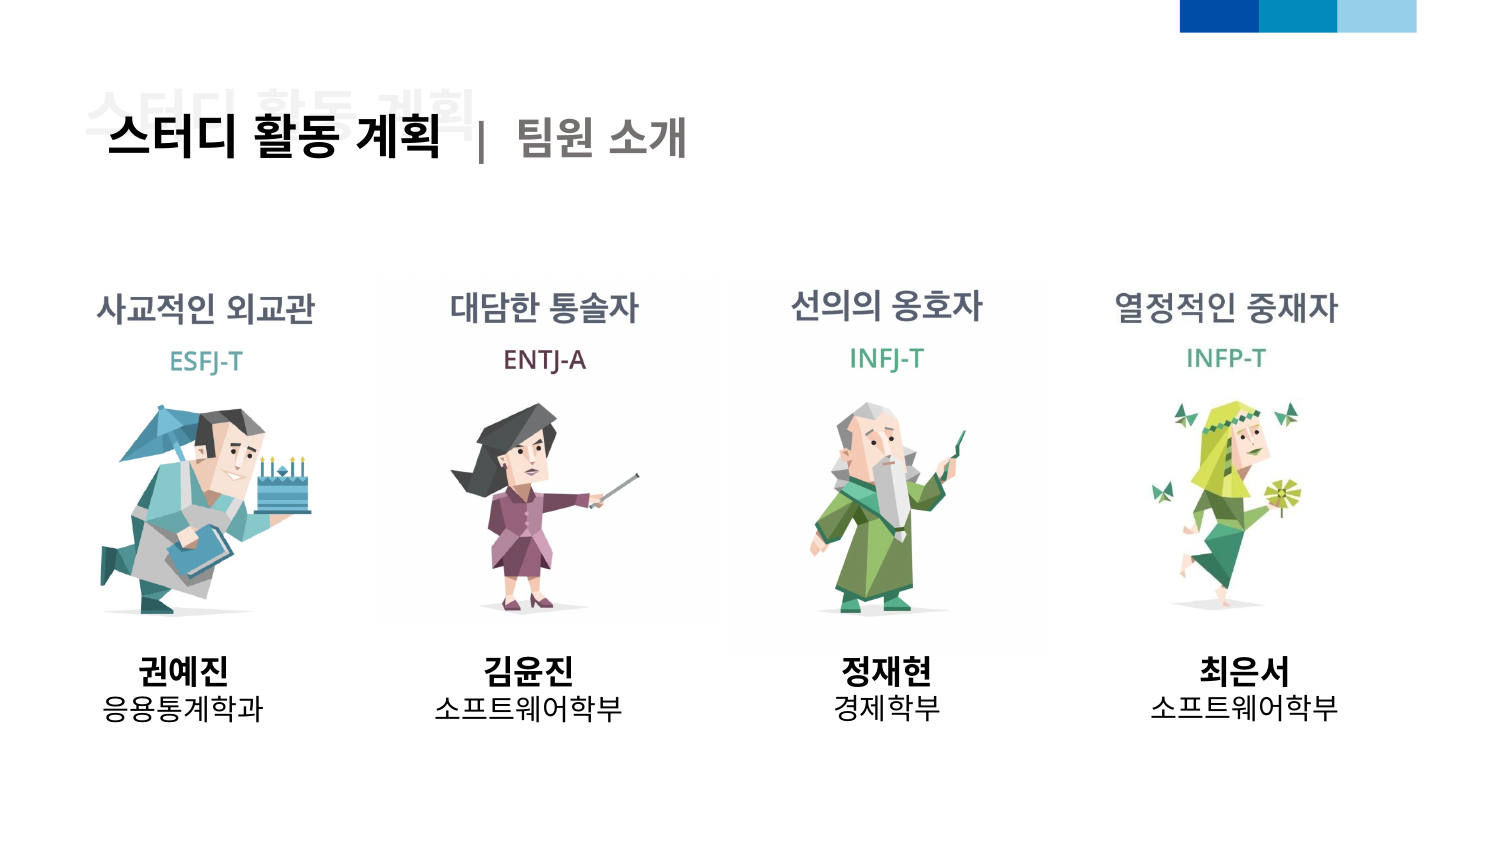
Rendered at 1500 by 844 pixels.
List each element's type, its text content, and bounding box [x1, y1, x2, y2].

text_box 최은서 소프트웨어학부 [1135, 652, 1355, 733]
picture [30, 273, 720, 630]
text_box 스터디 활동 계획 [73, 82, 771, 205]
text_box 정재현 경제학부 [818, 662, 956, 733]
picture [1079, 280, 1378, 644]
picture [725, 280, 1048, 654]
subtitle 스터디 활동 계획 | 팀원 소개 [96, 107, 703, 220]
text_box 김윤진 소프트웨어학부 [419, 643, 639, 734]
text_box 권예진 응용통계학과 [88, 643, 280, 734]
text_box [1179, 0, 1417, 33]
